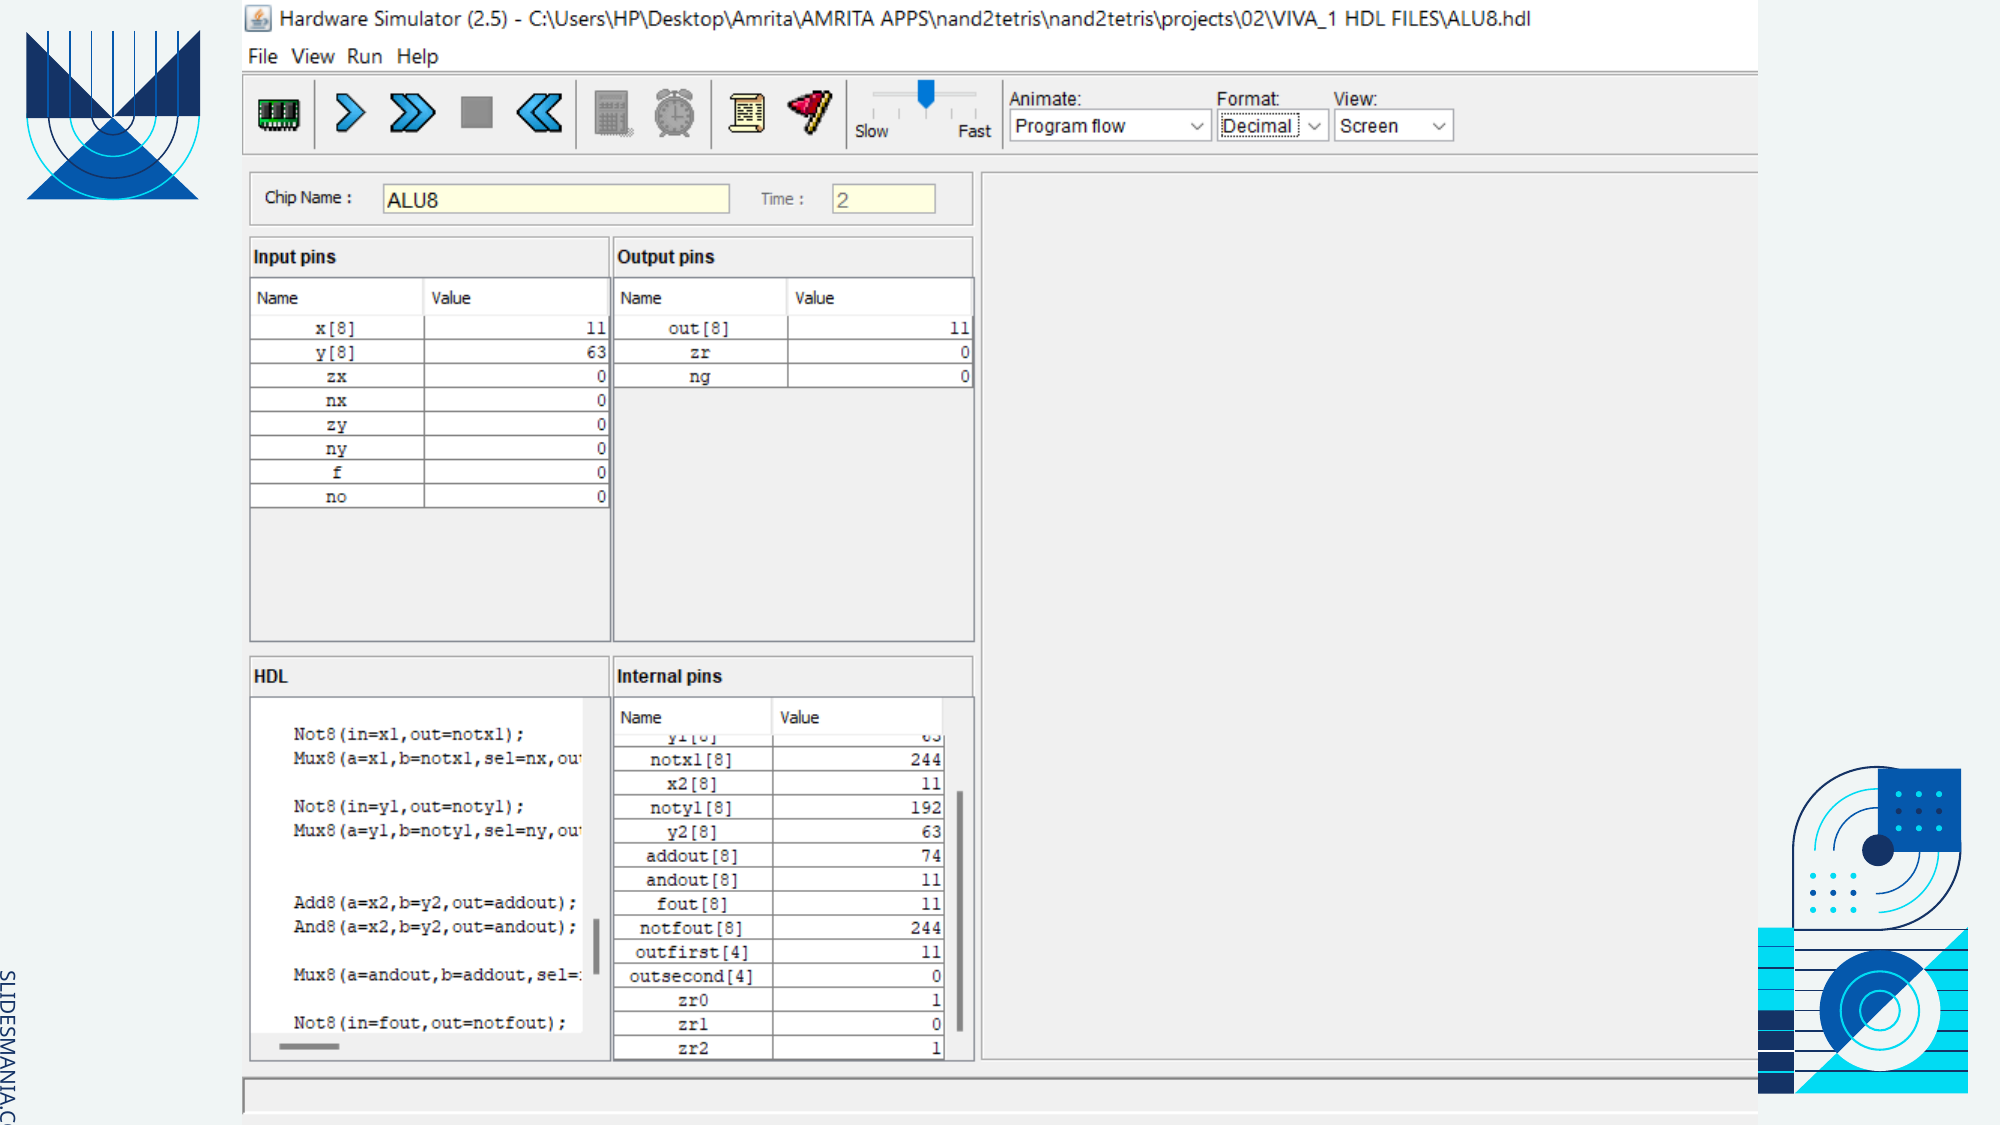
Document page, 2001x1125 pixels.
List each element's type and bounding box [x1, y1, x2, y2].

picture [241, 0, 1758, 1125]
